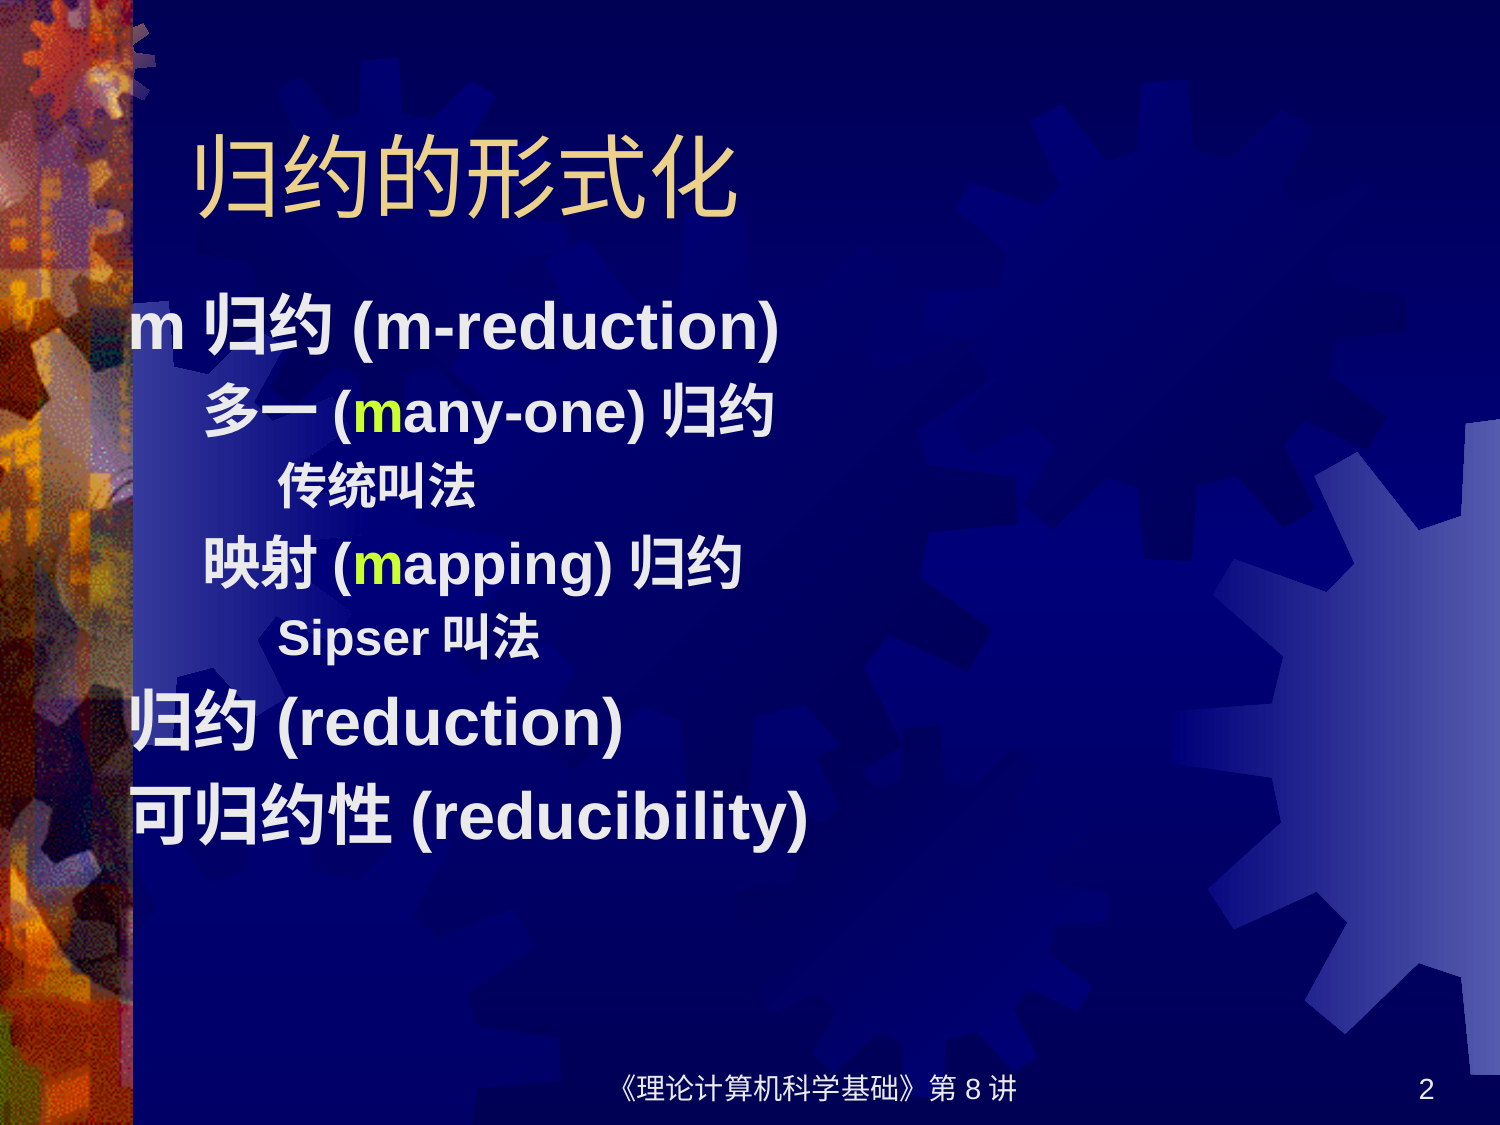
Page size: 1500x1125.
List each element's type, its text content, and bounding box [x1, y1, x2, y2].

title 归约的形式化 [174, 50, 1450, 238]
footer 《理论计算机科学基础》第8讲 [575, 1037, 1050, 1113]
slide_number 2 [1137, 1037, 1450, 1113]
list m归约(m-reduction) 多一(many-one)归约 传统叫法 映射(mapping)归约 Sipser叫法 归约(reduction) 可归约性(reducibility) [112, 275, 1388, 950]
picture [0, 0, 133, 1125]
